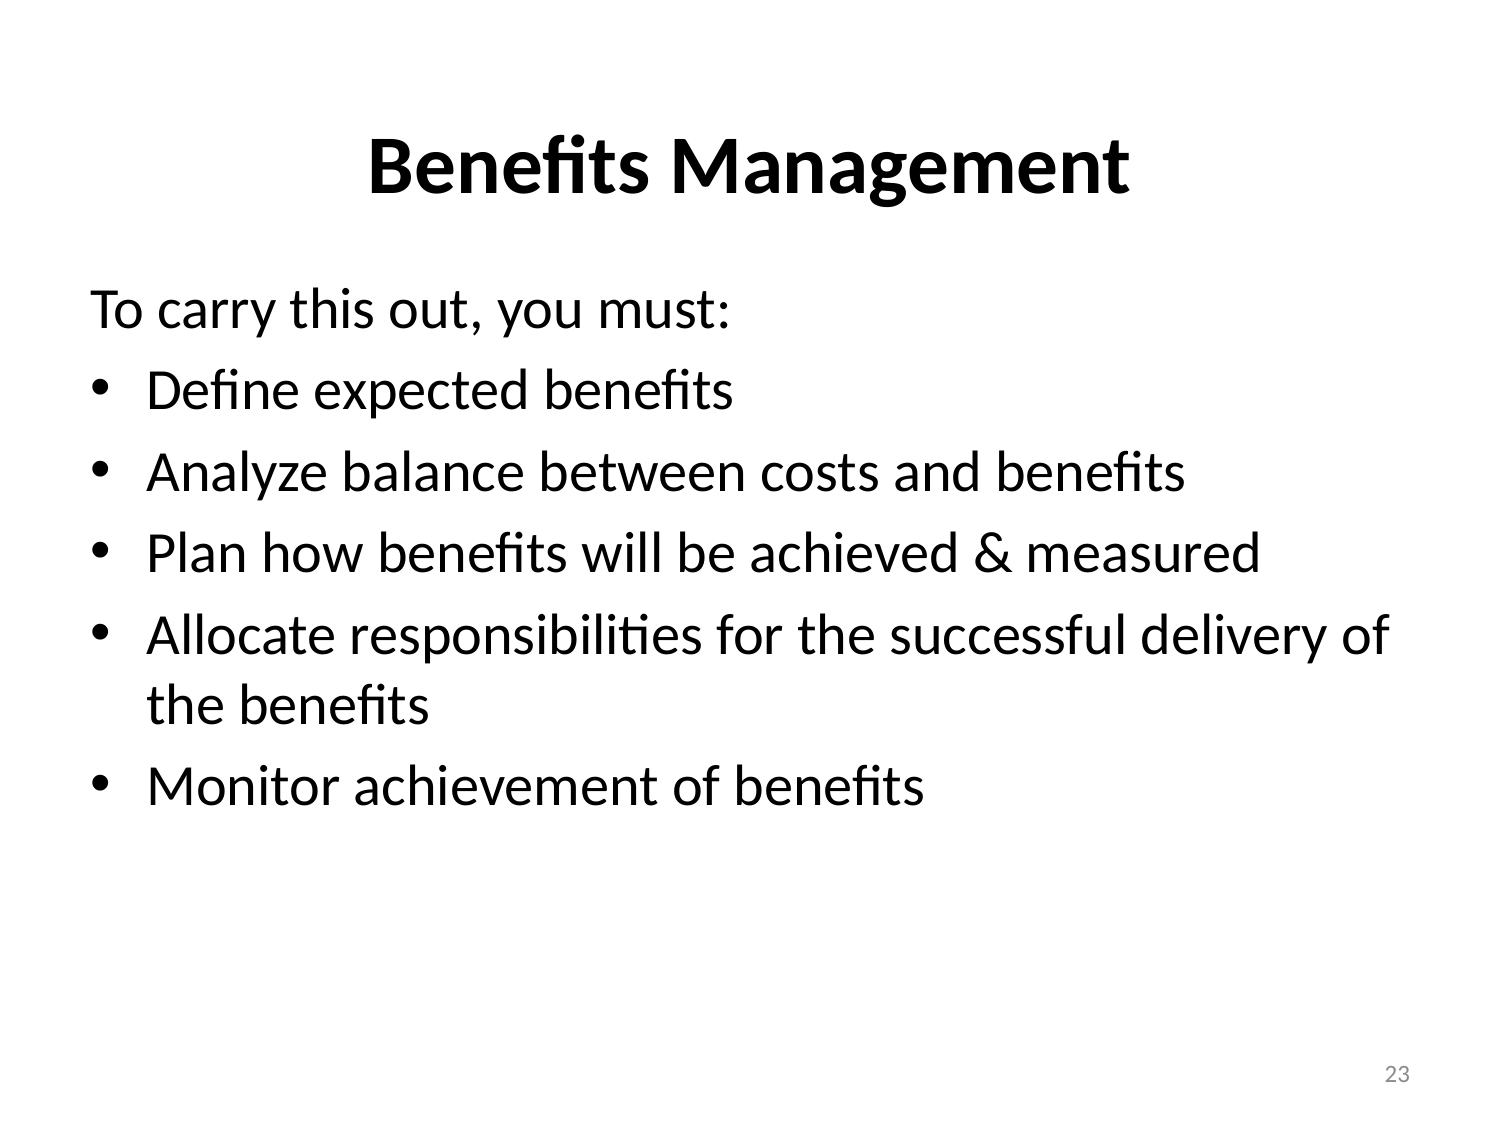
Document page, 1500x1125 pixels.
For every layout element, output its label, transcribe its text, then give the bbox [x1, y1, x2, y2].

slide_number 23 [1074, 1042, 1425, 1103]
title Benefits Management [75, 82, 1425, 238]
list To carry this out, you must: Define expected benefits Analyze balance between costs and benefits Plan how benefits will be achieved & measured Allocate responsibilities for the successful delivery of the benefits Monitor achievement of benefits [75, 262, 1425, 1005]
